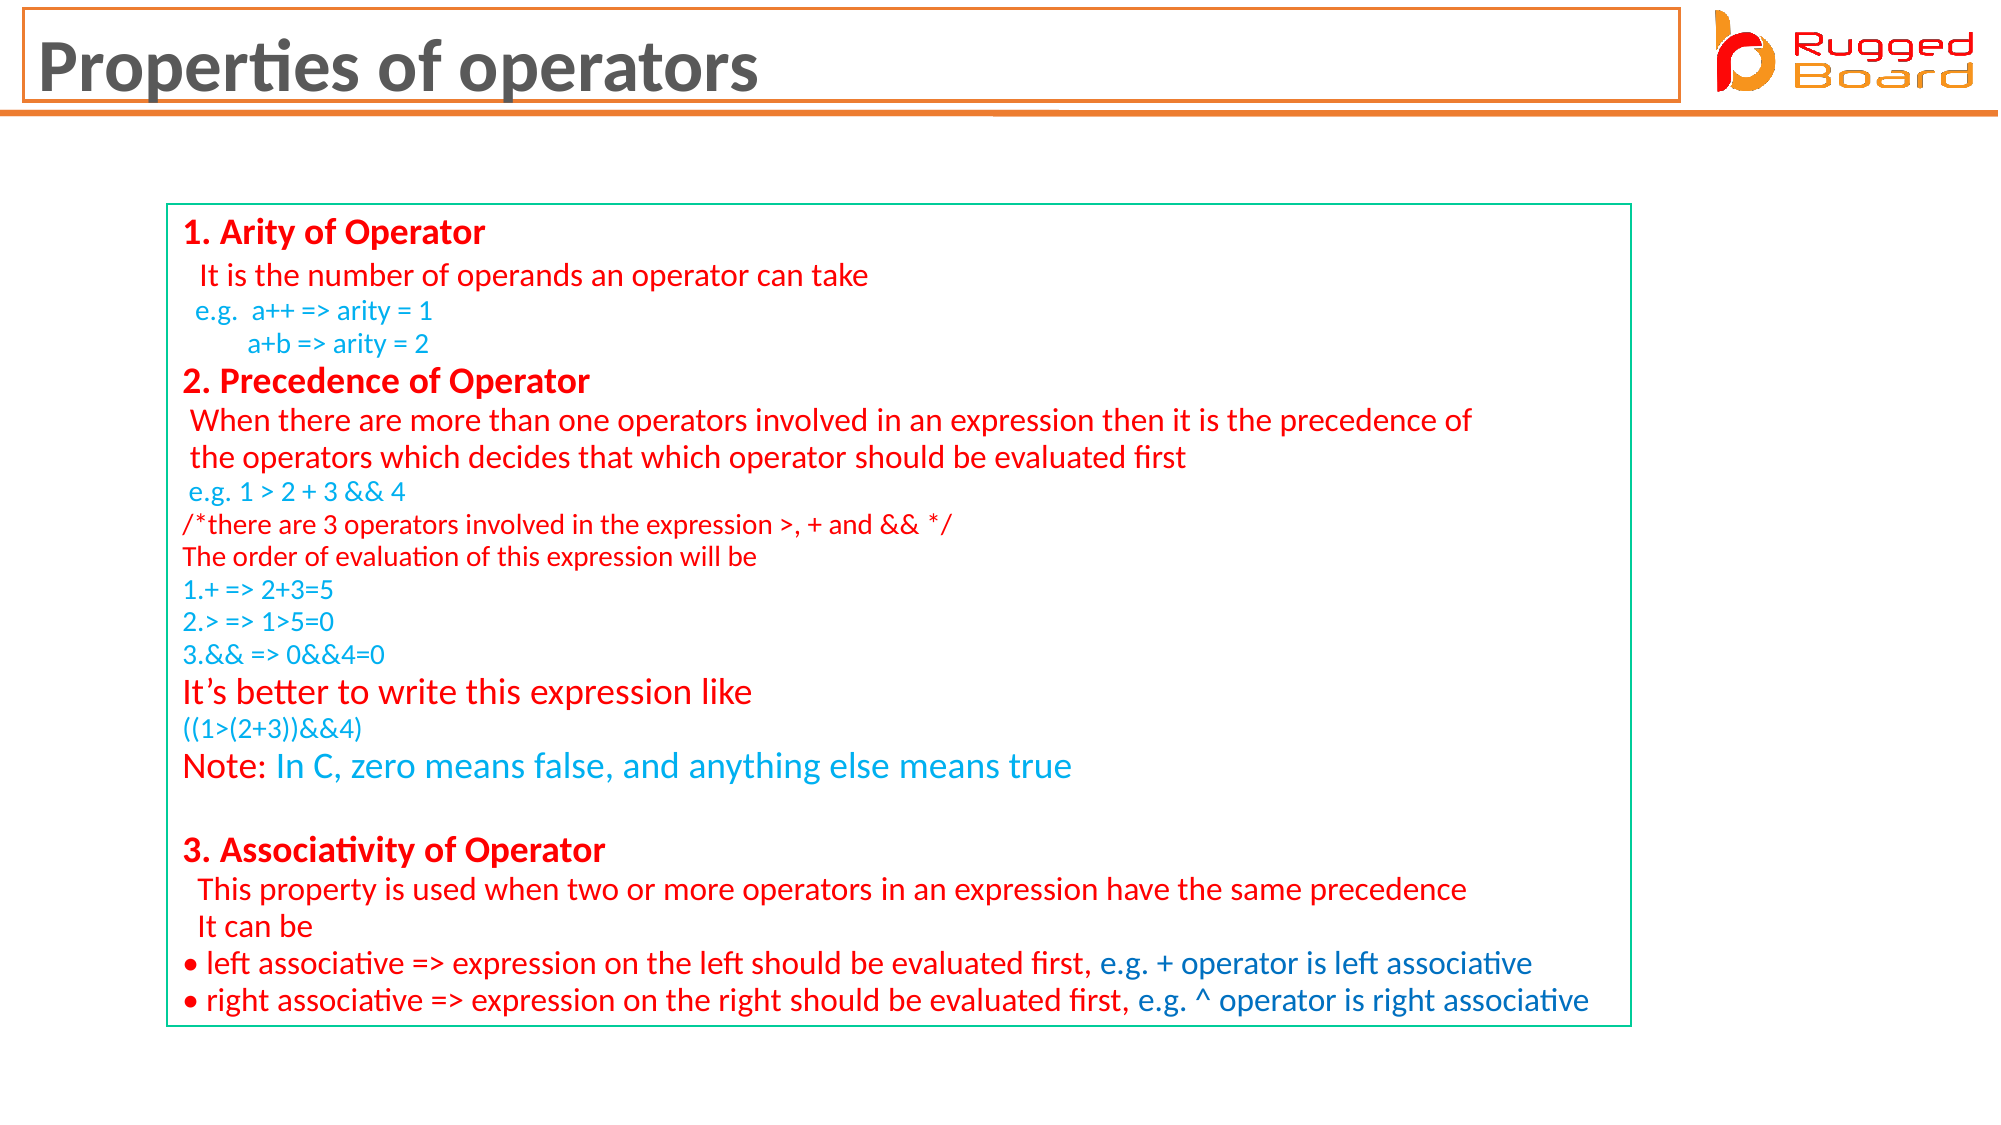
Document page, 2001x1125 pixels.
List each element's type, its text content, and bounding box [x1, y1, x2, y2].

picture [1709, 8, 1981, 106]
text_box Properties of operators [23, 8, 1680, 101]
text_box 1. Arity of Operator It is the number of operands an operator can take e.g. a++ => arity = 1 a+b => arity = 2 2. Precedence of Operator When there are more than one operators involved in an expression then it is the precedence of the operators which decides that which operator should be evaluated first e.g. 1 > 2 + 3 && 4 /*there are 3 operators involved in the expression >, + and && */ The order of evaluation of this expression will be 1.+ => 2+3=5 2.> => 1>5=0 3.&& => 0&&4=0 It’s better to write this expression like ((1>(2+3))&&4) Note: In C, zero means false, and anything else means true 3. Associativity of Operator This property is used when two or more operators in an expression have the same precedence It can be • left associative => expression on the left should be evaluated first, e.g. + operator is left associative • right associative => expression on the right should be evaluated first, e.g. ^ operator is right associative [166, 203, 1632, 1027]
